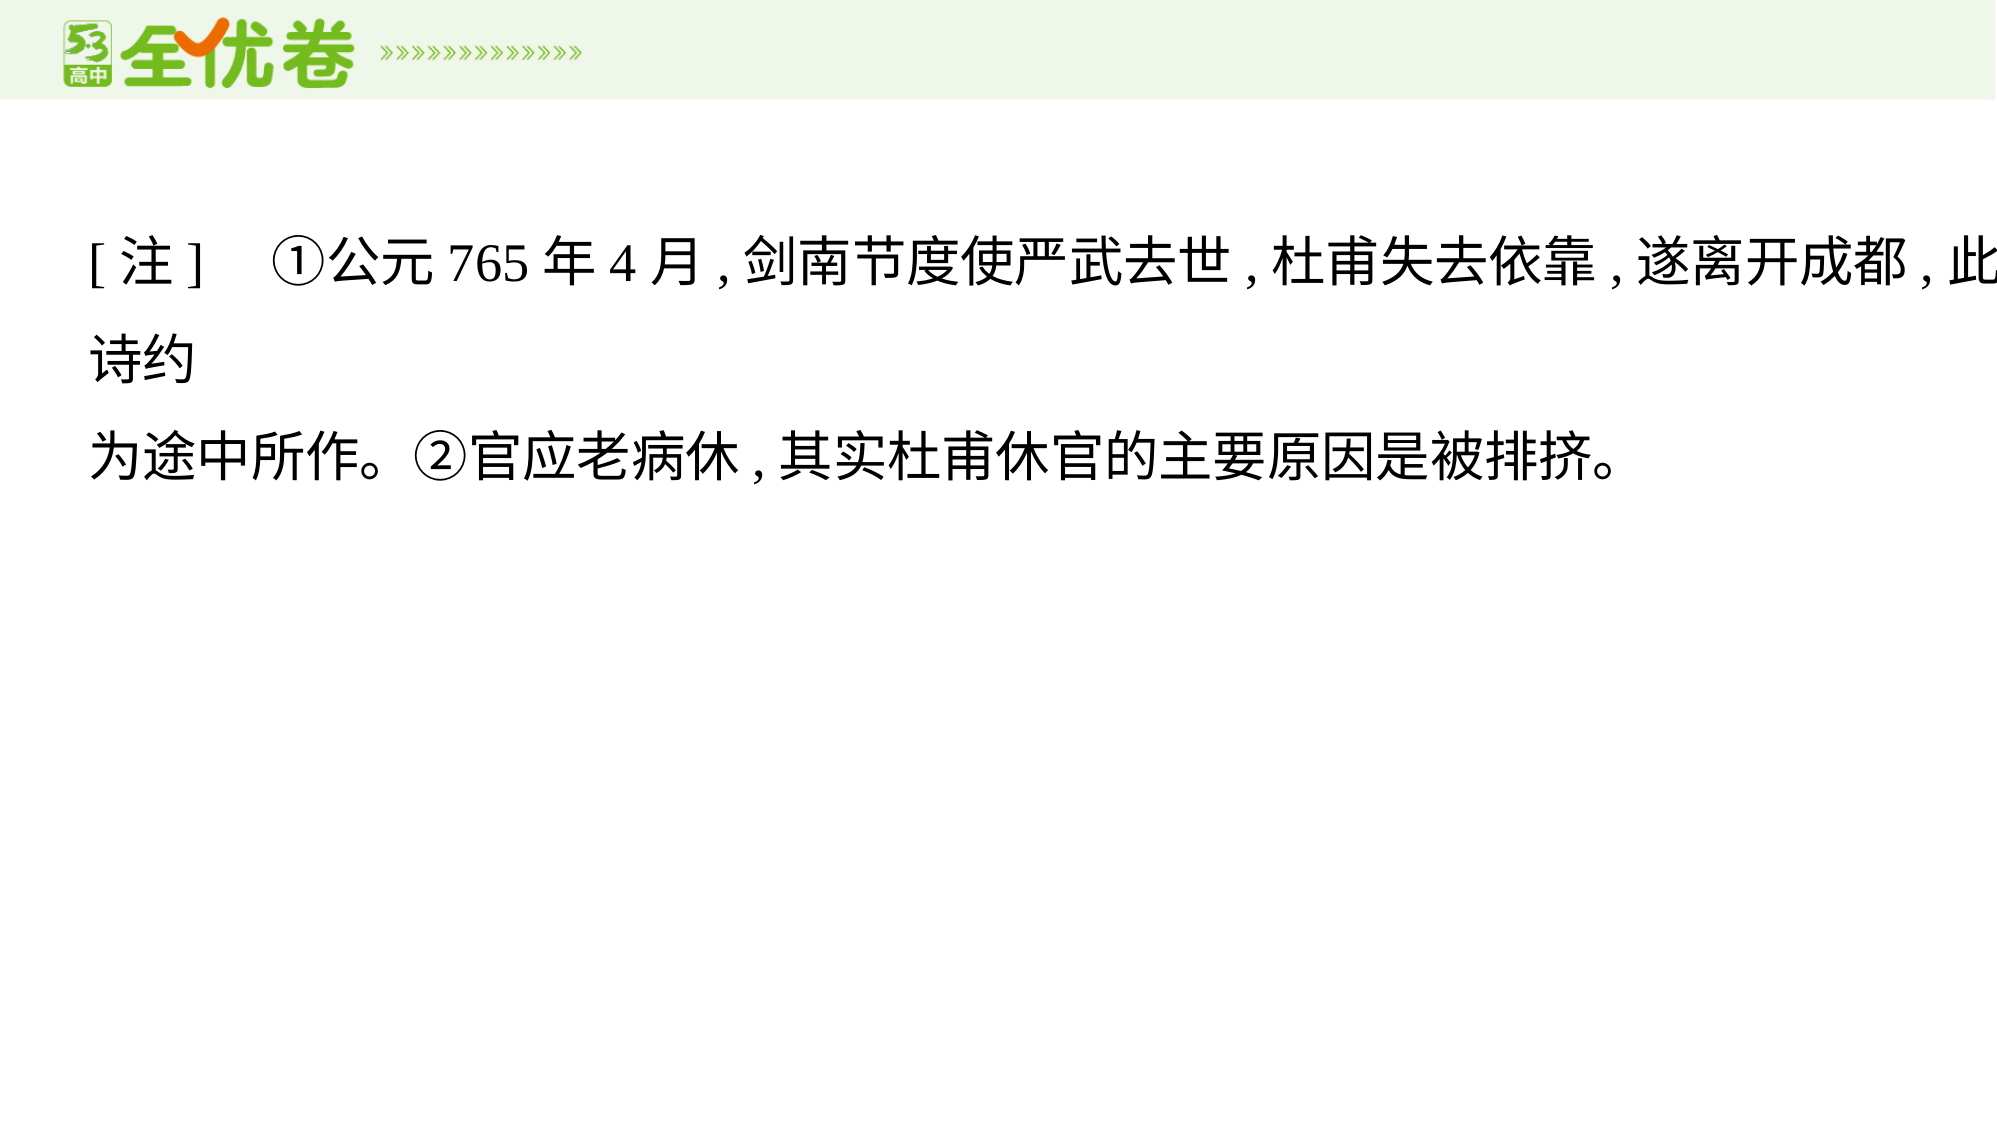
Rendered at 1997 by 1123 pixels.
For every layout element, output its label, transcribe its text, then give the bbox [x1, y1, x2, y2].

text_box [注] ①公元765年4月,剑南节度使严武去世,杜甫失去依靠,遂离开成都,此诗约 为途中所作。②官应老病休,其实杜甫休官的主要原因是被排挤。 [88, 194, 1997, 488]
picture [0, 0, 1996, 1117]
